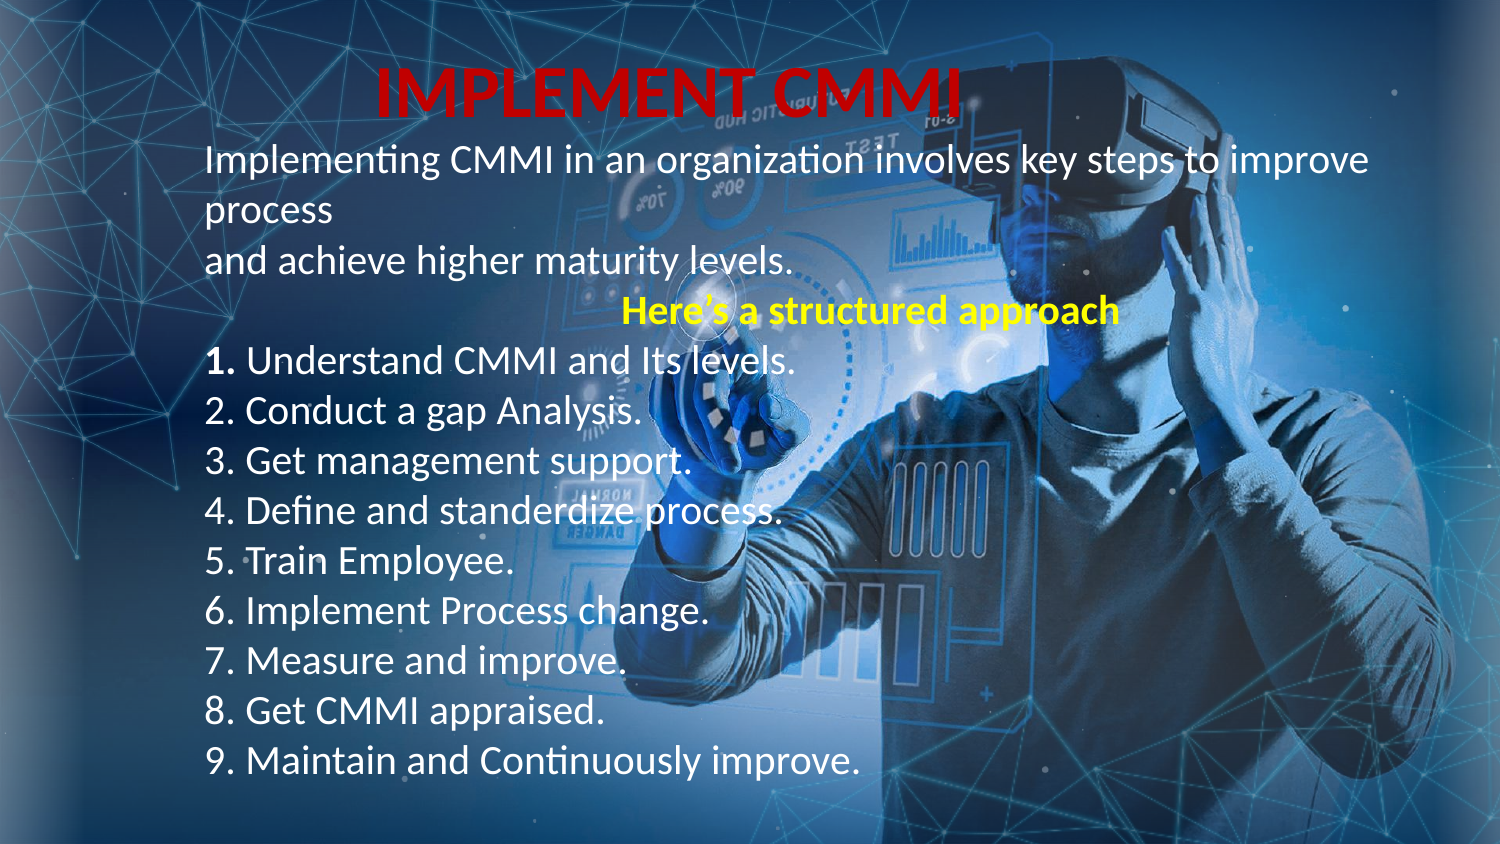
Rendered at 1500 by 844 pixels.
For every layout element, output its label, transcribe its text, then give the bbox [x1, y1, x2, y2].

picture [0, 0, 1500, 844]
title IMPLEMENT CMMI Implementing CMMI in an organization involves key steps to improve process and achieve higher maturity levels. Here’s a structured approach 1. Understand CMMI and Its levels. 2. Conduct a gap Analysis. 3. Get management support. 4. Define and standerdize process. 5. Train Employee. 6. Implement Process change. 7. Measure and improve. 8. Get CMMI appraised. 9. Maintain and Continuously improve. [67, 694, 703, 844]
